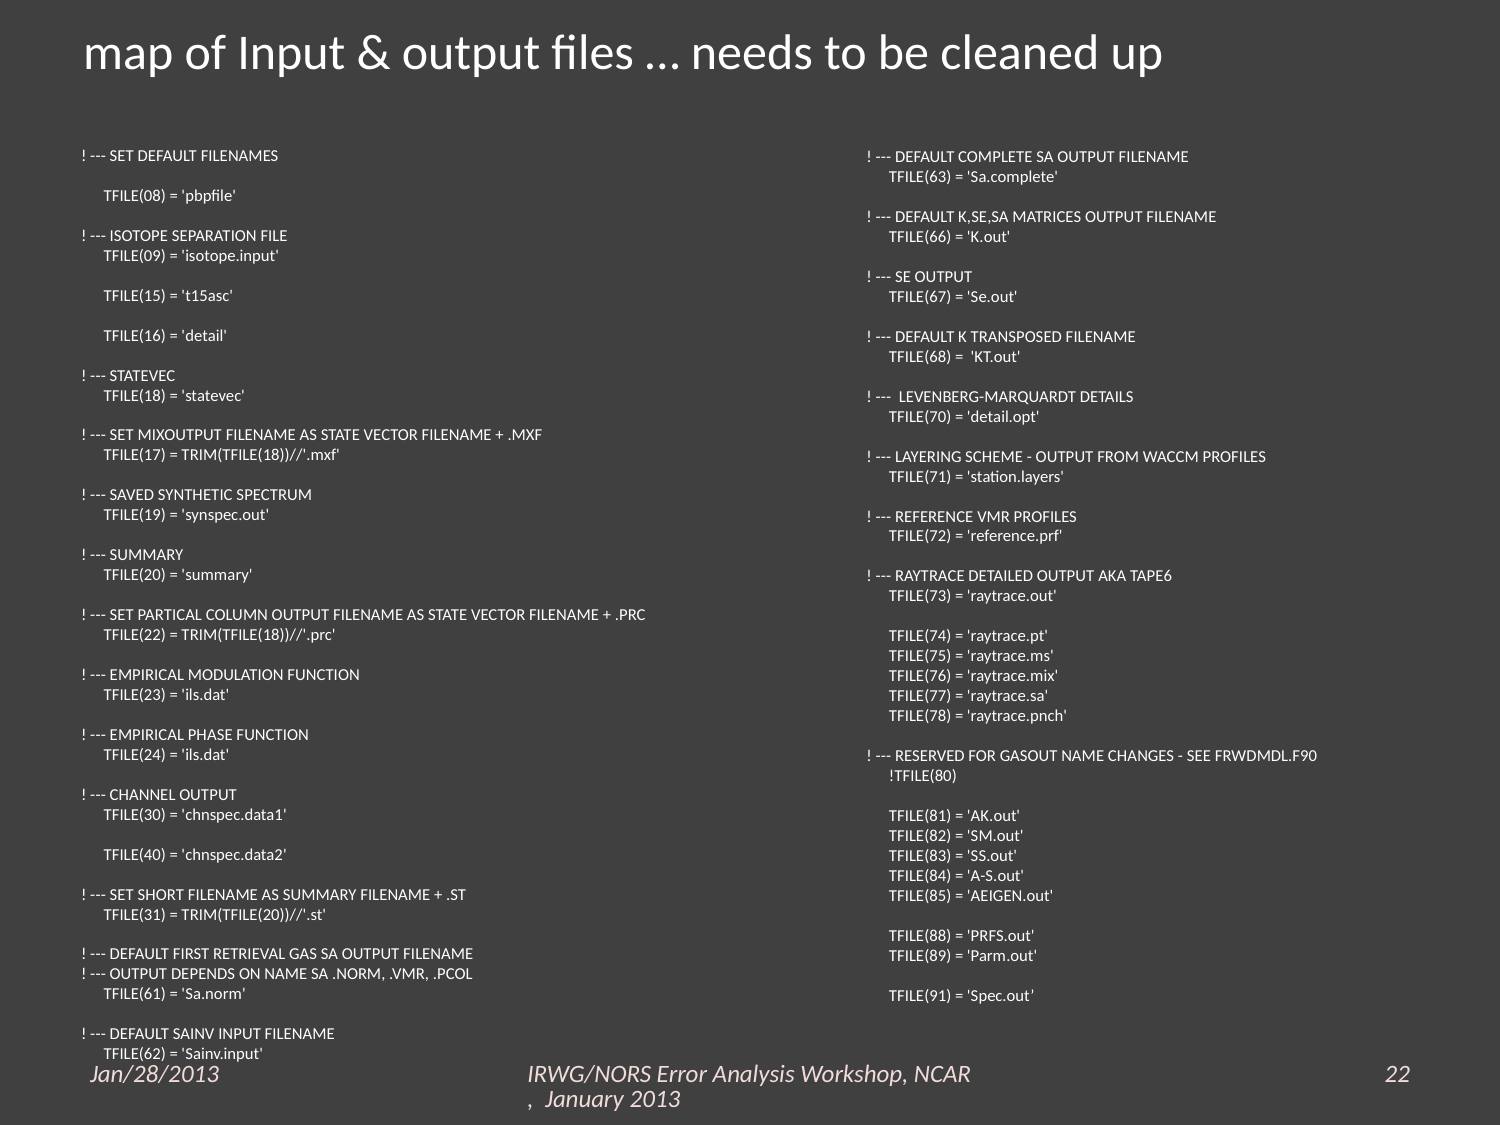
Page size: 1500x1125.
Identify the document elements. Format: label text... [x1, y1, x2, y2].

text_box map of Input & output files … needs to be cleaned up [68, 12, 1179, 88]
text_box ! --- SET DEFAULT FILENAMES TFILE(08) = 'pbpfile' ! --- ISOTOPE SEPARATION FILE TFILE(09) = 'isotope.input' TFILE(15) = 't15asc' TFILE(16) = 'detail' ! --- STATEVEC TFILE(18) = 'statevec' ! --- SET MIXOUTPUT FILENAME AS STATE VECTOR FILENAME + .MXF TFILE(17) = TRIM(TFILE(18))//'.mxf' ! --- SAVED SYNTHETIC SPECTRUM TFILE(19) = 'synspec.out' ! --- SUMMARY TFILE(20) = 'summary' ! --- SET PARTICAL COLUMN OUTPUT FILENAME AS STATE VECTOR FILENAME + .PRC TFILE(22) = TRIM(TFILE(18))//'.prc' ! --- EMPIRICAL MODULATION FUNCTION TFILE(23) = 'ils.dat' ! --- EMPIRICAL PHASE FUNCTION TFILE(24) = 'ils.dat' ! --- CHANNEL OUTPUT TFILE(30) = 'chnspec.data1' TFILE(40) = 'chnspec.data2' ! --- SET SHORT FILENAME AS SUMMARY FILENAME + .ST TFILE(31) = TRIM(TFILE(20))//'.st' ! --- DEFAULT FIRST RETRIEVAL GAS SA OUTPUT FILENAME ! --- OUTPUT DEPENDS ON NAME SA .NORM, .VMR, .PCOL TFILE(61) = 'Sa.norm' ! --- DEFAULT SAINV INPUT FILENAME TFILE(62) = 'Sainv.input' [66, 137, 662, 1071]
footer IRWG/NORS Error Analysis Workshop, NCAR, January 2013 [512, 1042, 988, 1103]
slide_number 22 [1074, 1042, 1425, 1103]
text_box ! --- DEFAULT COMPLETE SA OUTPUT FILENAME TFILE(63) = 'Sa.complete' ! --- DEFAULT K,SE,SA MATRICES OUTPUT FILENAME TFILE(66) = 'K.out' ! --- SE OUTPUT TFILE(67) = 'Se.out' ! --- DEFAULT K TRANSPOSED FILENAME TFILE(68) = 'KT.out' ! --- LEVENBERG-MARQUARDT DETAILS TFILE(70) = 'detail.opt' ! --- LAYERING SCHEME - OUTPUT FROM WACCM PROFILES TFILE(71) = 'station.layers' ! --- REFERENCE VMR PROFILES TFILE(72) = 'reference.prf' ! --- RAYTRACE DETAILED OUTPUT AKA TAPE6 TFILE(73) = 'raytrace.out' TFILE(74) = 'raytrace.pt' TFILE(75) = 'raytrace.ms' TFILE(76) = 'raytrace.mix' TFILE(77) = 'raytrace.sa' TFILE(78) = 'raytrace.pnch' ! --- RESERVED FOR GASOUT NAME CHANGES - SEE FRWDMDL.F90 !TFILE(80) TFILE(81) = 'AK.out' TFILE(82) = 'SM.out' TFILE(83) = 'SS.out' TFILE(84) = 'A-S.out' TFILE(85) = 'AEIGEN.out' TFILE(88) = 'PRFS.out' TFILE(89) = 'Parm.out' TFILE(91) = 'Spec.out’ [851, 118, 1333, 1032]
slide_number Jan/28/2013 [75, 1042, 425, 1103]
